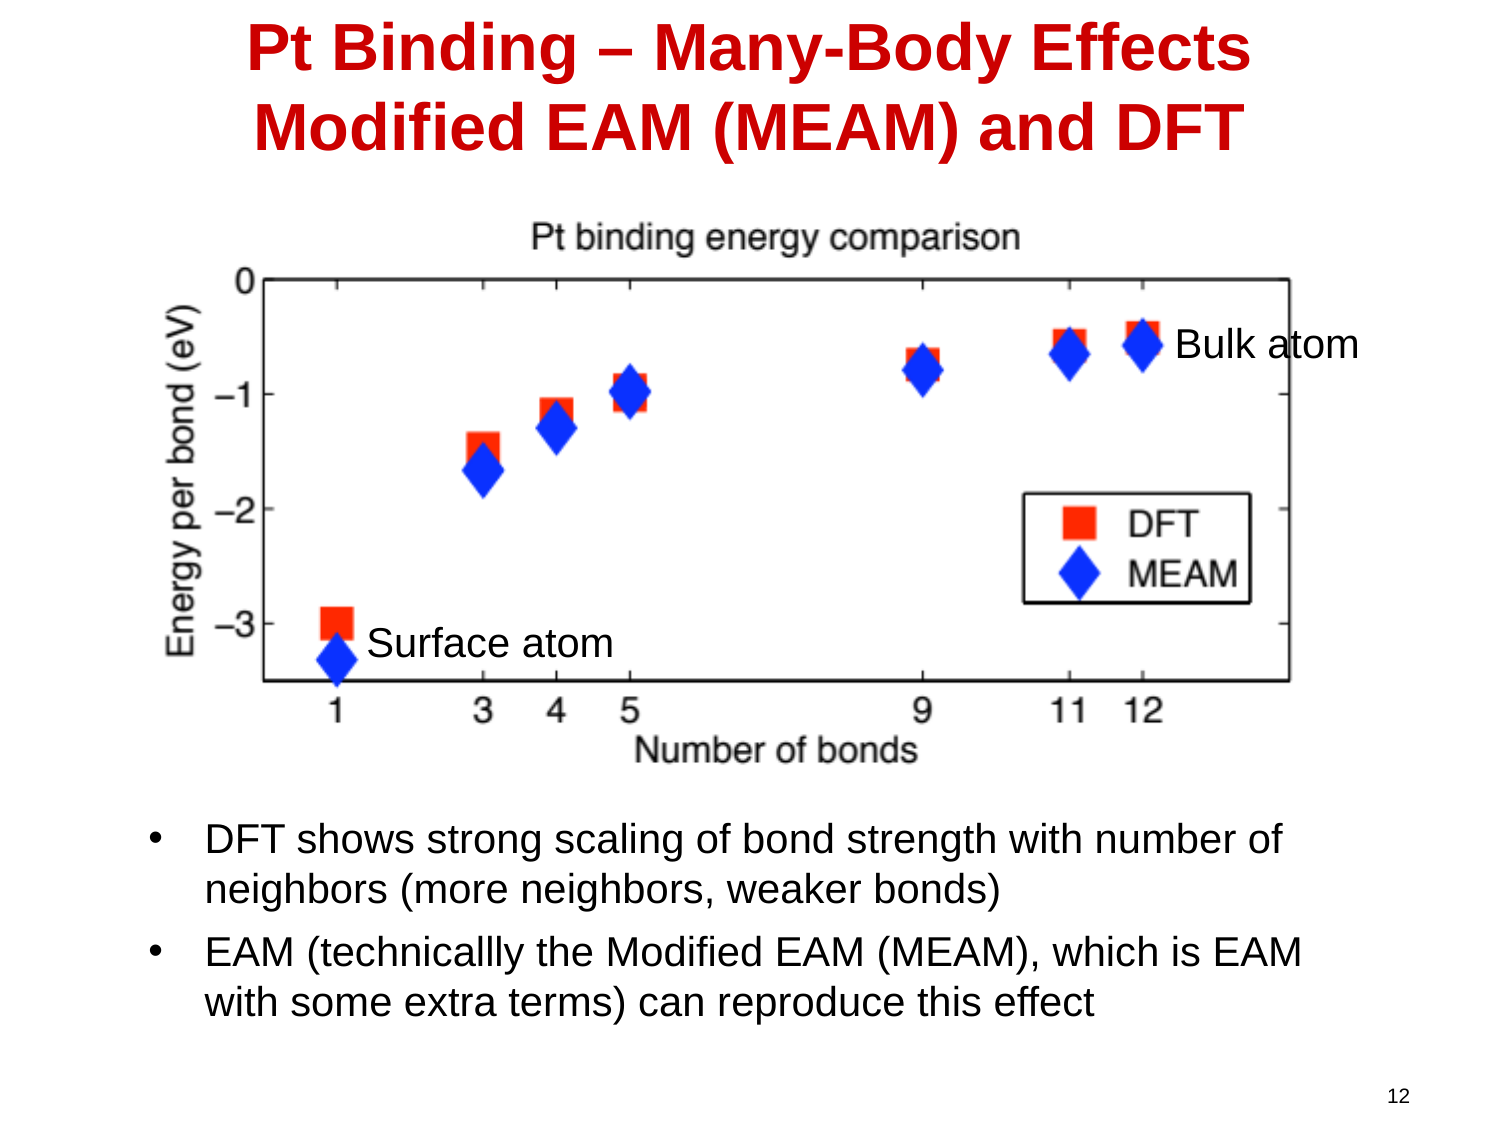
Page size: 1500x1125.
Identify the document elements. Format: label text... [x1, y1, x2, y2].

picture [91, 215, 1325, 770]
text_box DFT shows strong scaling of bond strength with number of neighbors (more neighbors, weaker bonds) EAM (technicallly the Modified EAM (MEAM), which is EAM with some extra terms) can reproduce this effect [133, 804, 1368, 1033]
title Pt Binding – Many-Body Effects Modified EAM (MEAM) and DFT [0, 0, 1500, 169]
text_box Bulk atom [1329, 309, 1376, 375]
slide_number 12 [1074, 1049, 1426, 1103]
